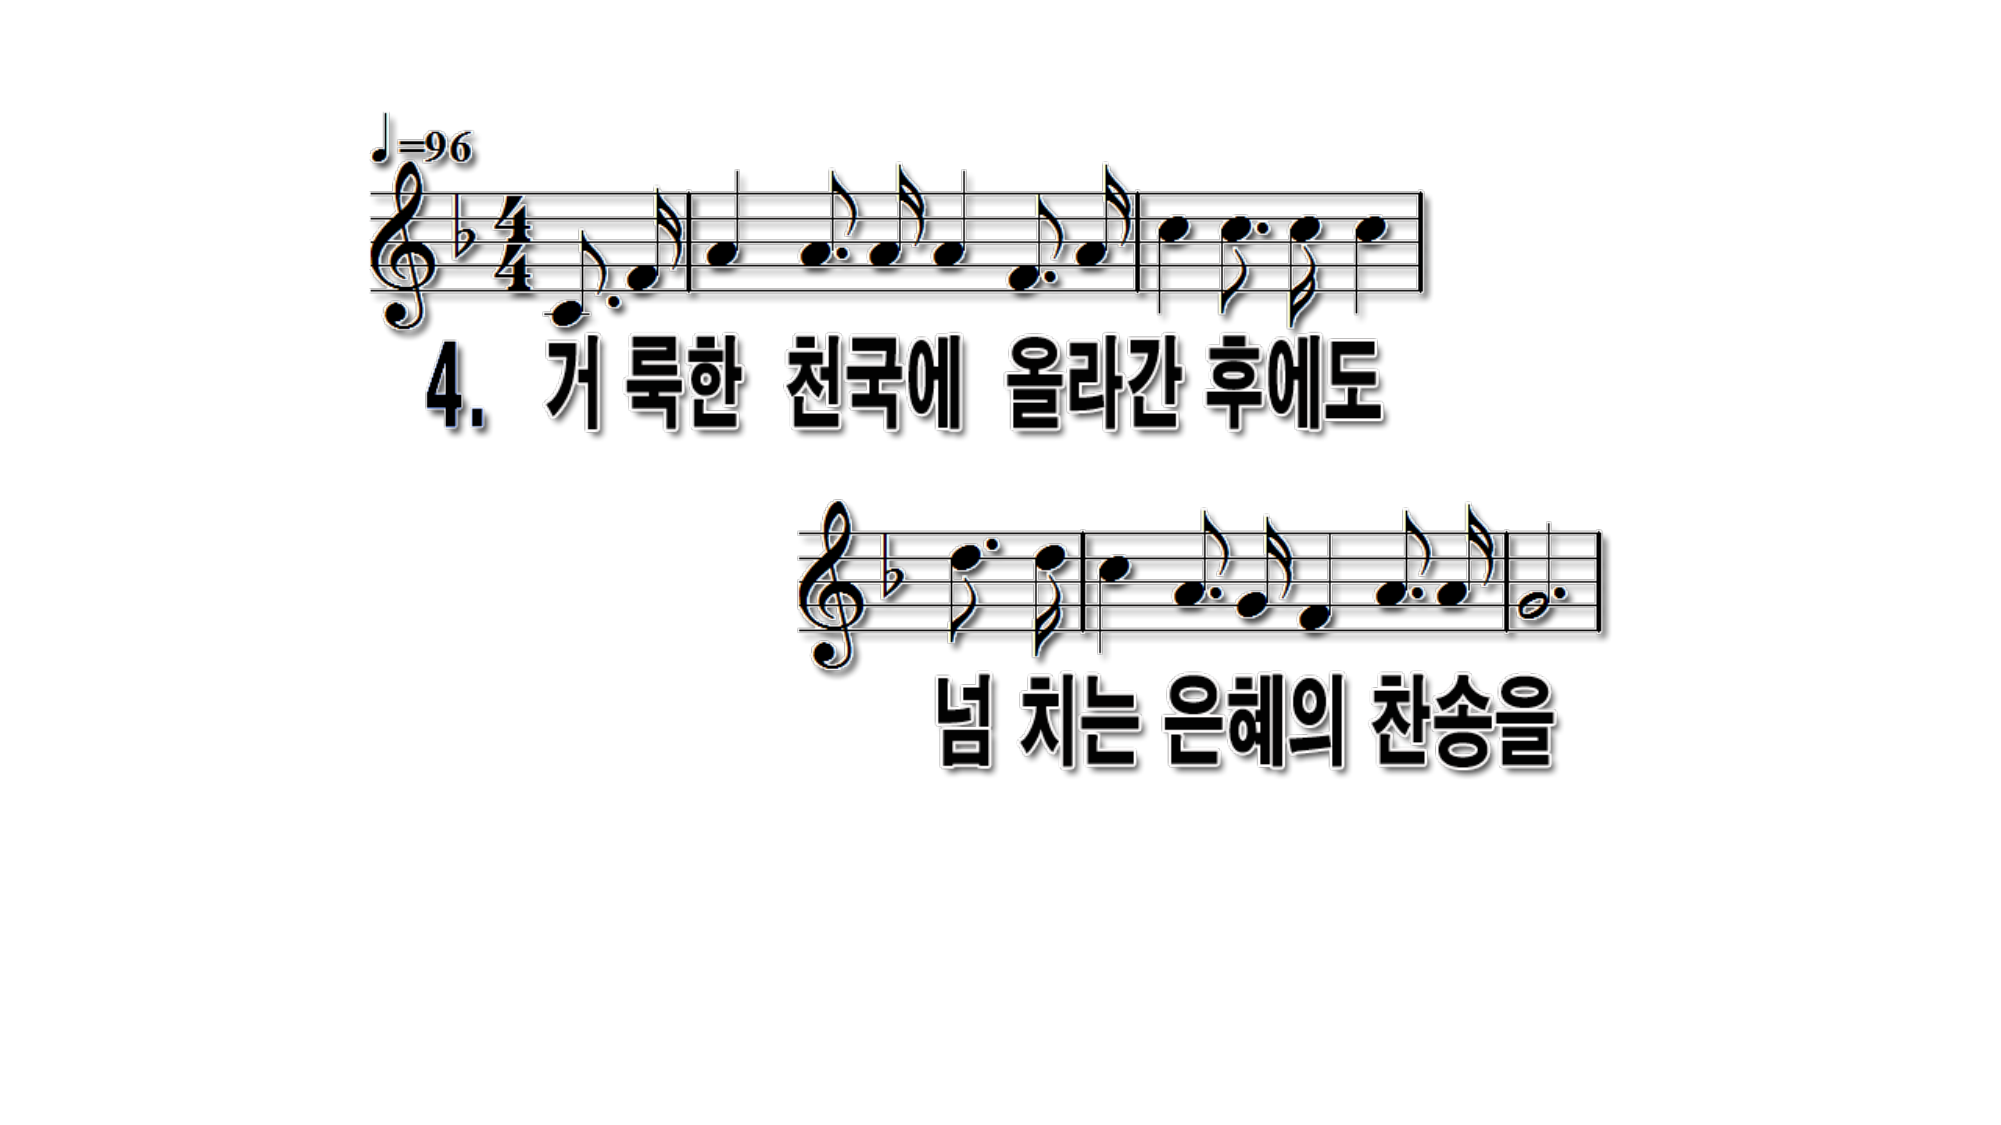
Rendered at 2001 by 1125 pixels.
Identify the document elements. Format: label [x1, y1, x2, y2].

picture [249, 0, 1750, 835]
